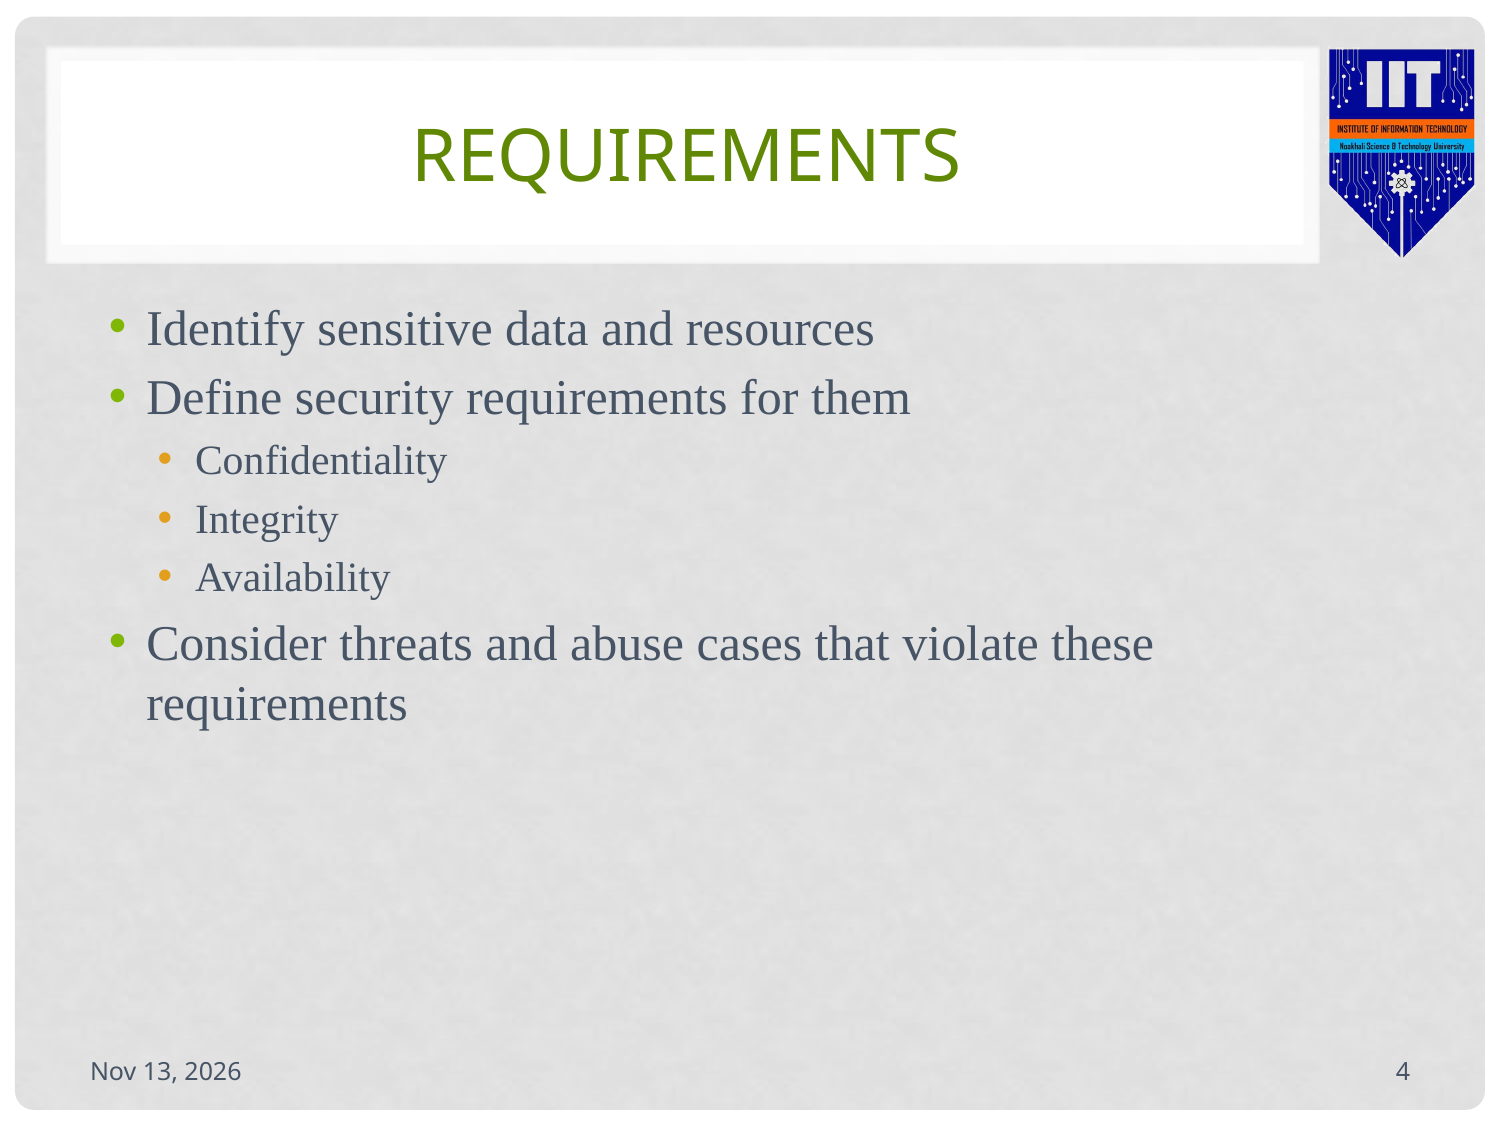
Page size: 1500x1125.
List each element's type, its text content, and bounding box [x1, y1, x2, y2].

list Identify sensitive data and resources Define security requirements for them Confidentiality Integrity Availability Consider threats and abuse cases that violate these requirements [75, 287, 1425, 1005]
slide_number 4 [1074, 1042, 1425, 1103]
title Requirements [69, 66, 1304, 238]
slide_number 26-Apr-21 [75, 1042, 425, 1103]
picture [1319, 45, 1485, 263]
